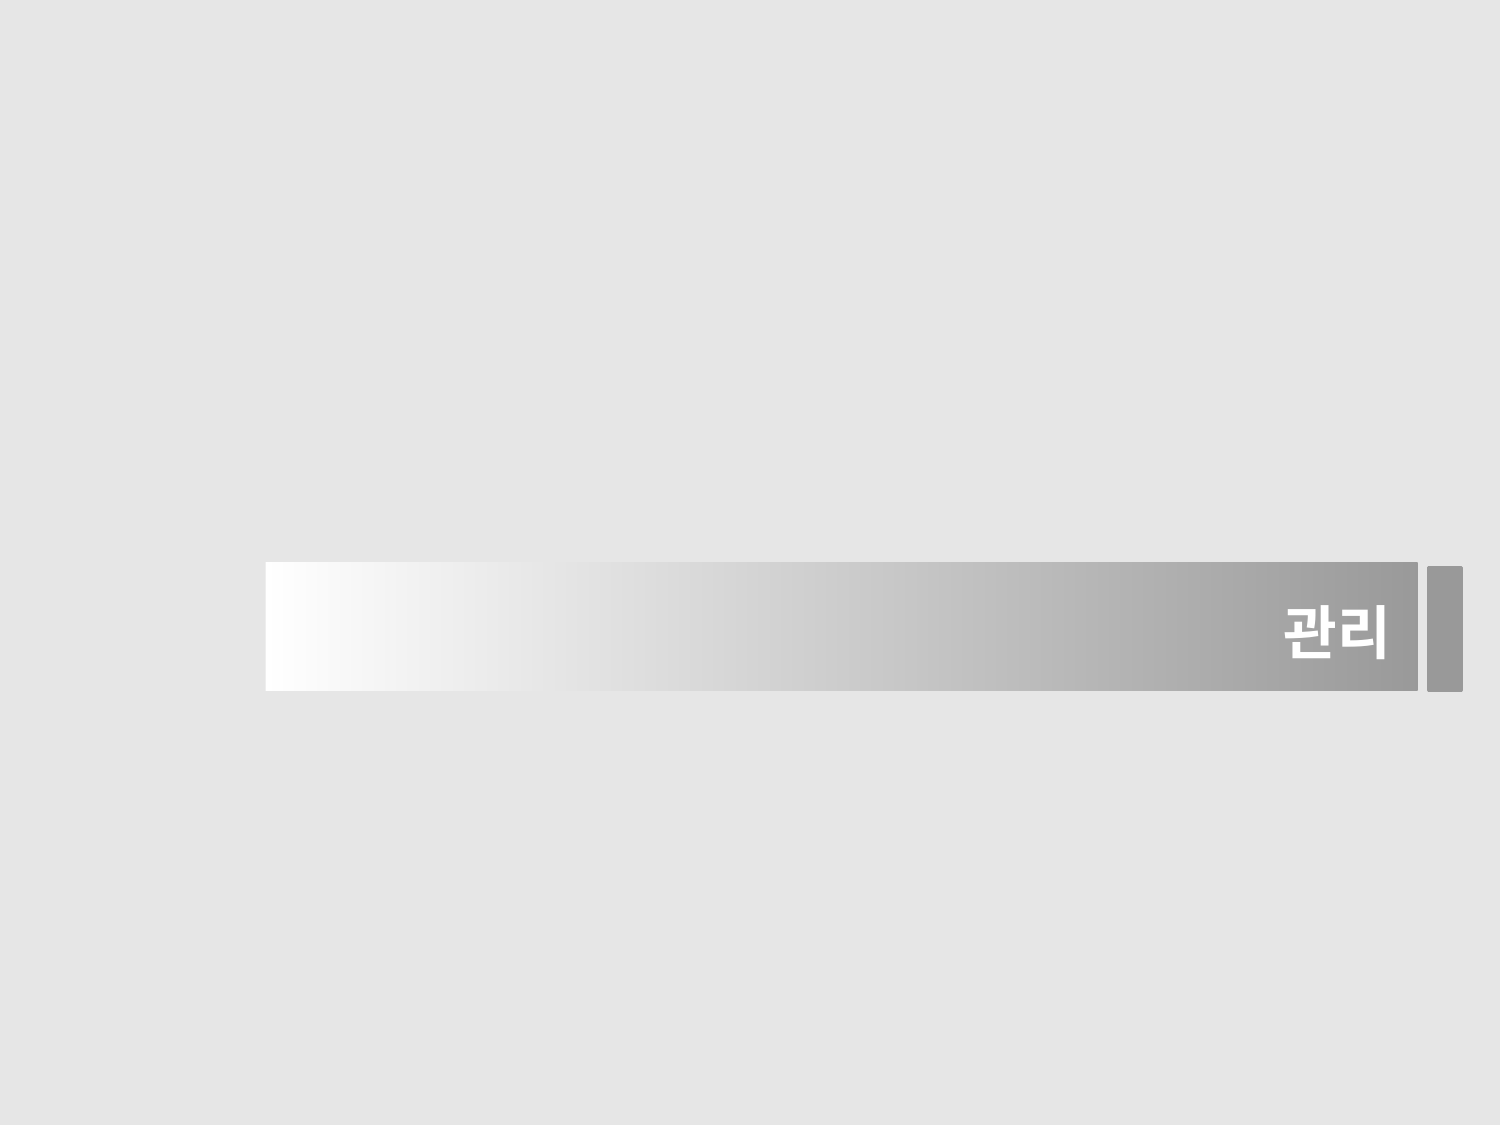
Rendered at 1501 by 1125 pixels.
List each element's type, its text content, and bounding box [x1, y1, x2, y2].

text_box 관리 [703, 588, 1406, 674]
